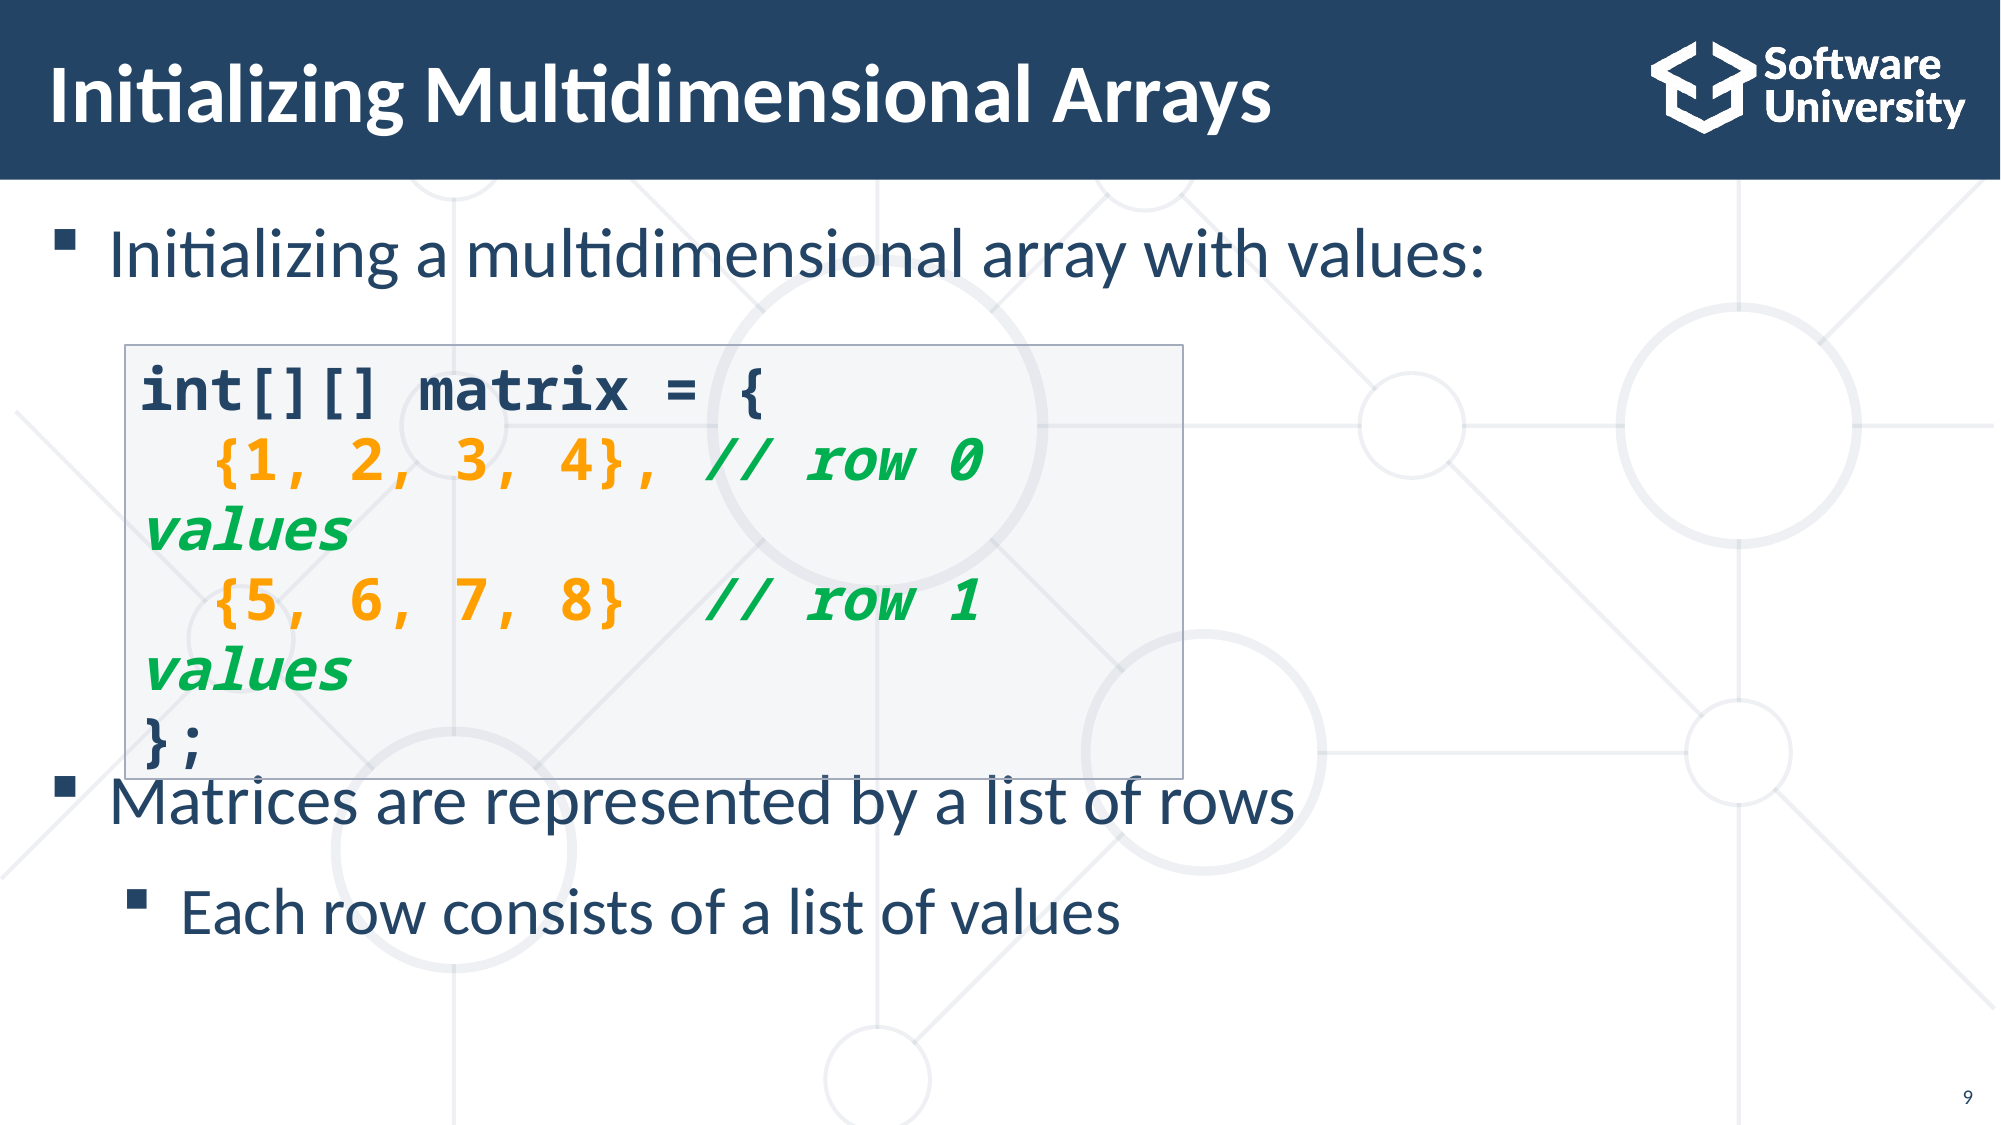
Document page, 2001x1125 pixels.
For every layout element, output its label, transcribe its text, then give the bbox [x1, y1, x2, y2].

picture [1651, 41, 1966, 134]
title Initializing Multidimensional Arrays [31, 16, 1625, 162]
text_box int[][] matrix = { {1, 2, 3, 4}, // row 0 values {5, 6, 7, 8} // row 1 values }; [124, 344, 1184, 780]
list Initializing a multidimensional array with values: Matrices are represented by a list of rows Each row consists of a list of values [31, 196, 1970, 1104]
slide_number 9 [1927, 1067, 1989, 1117]
